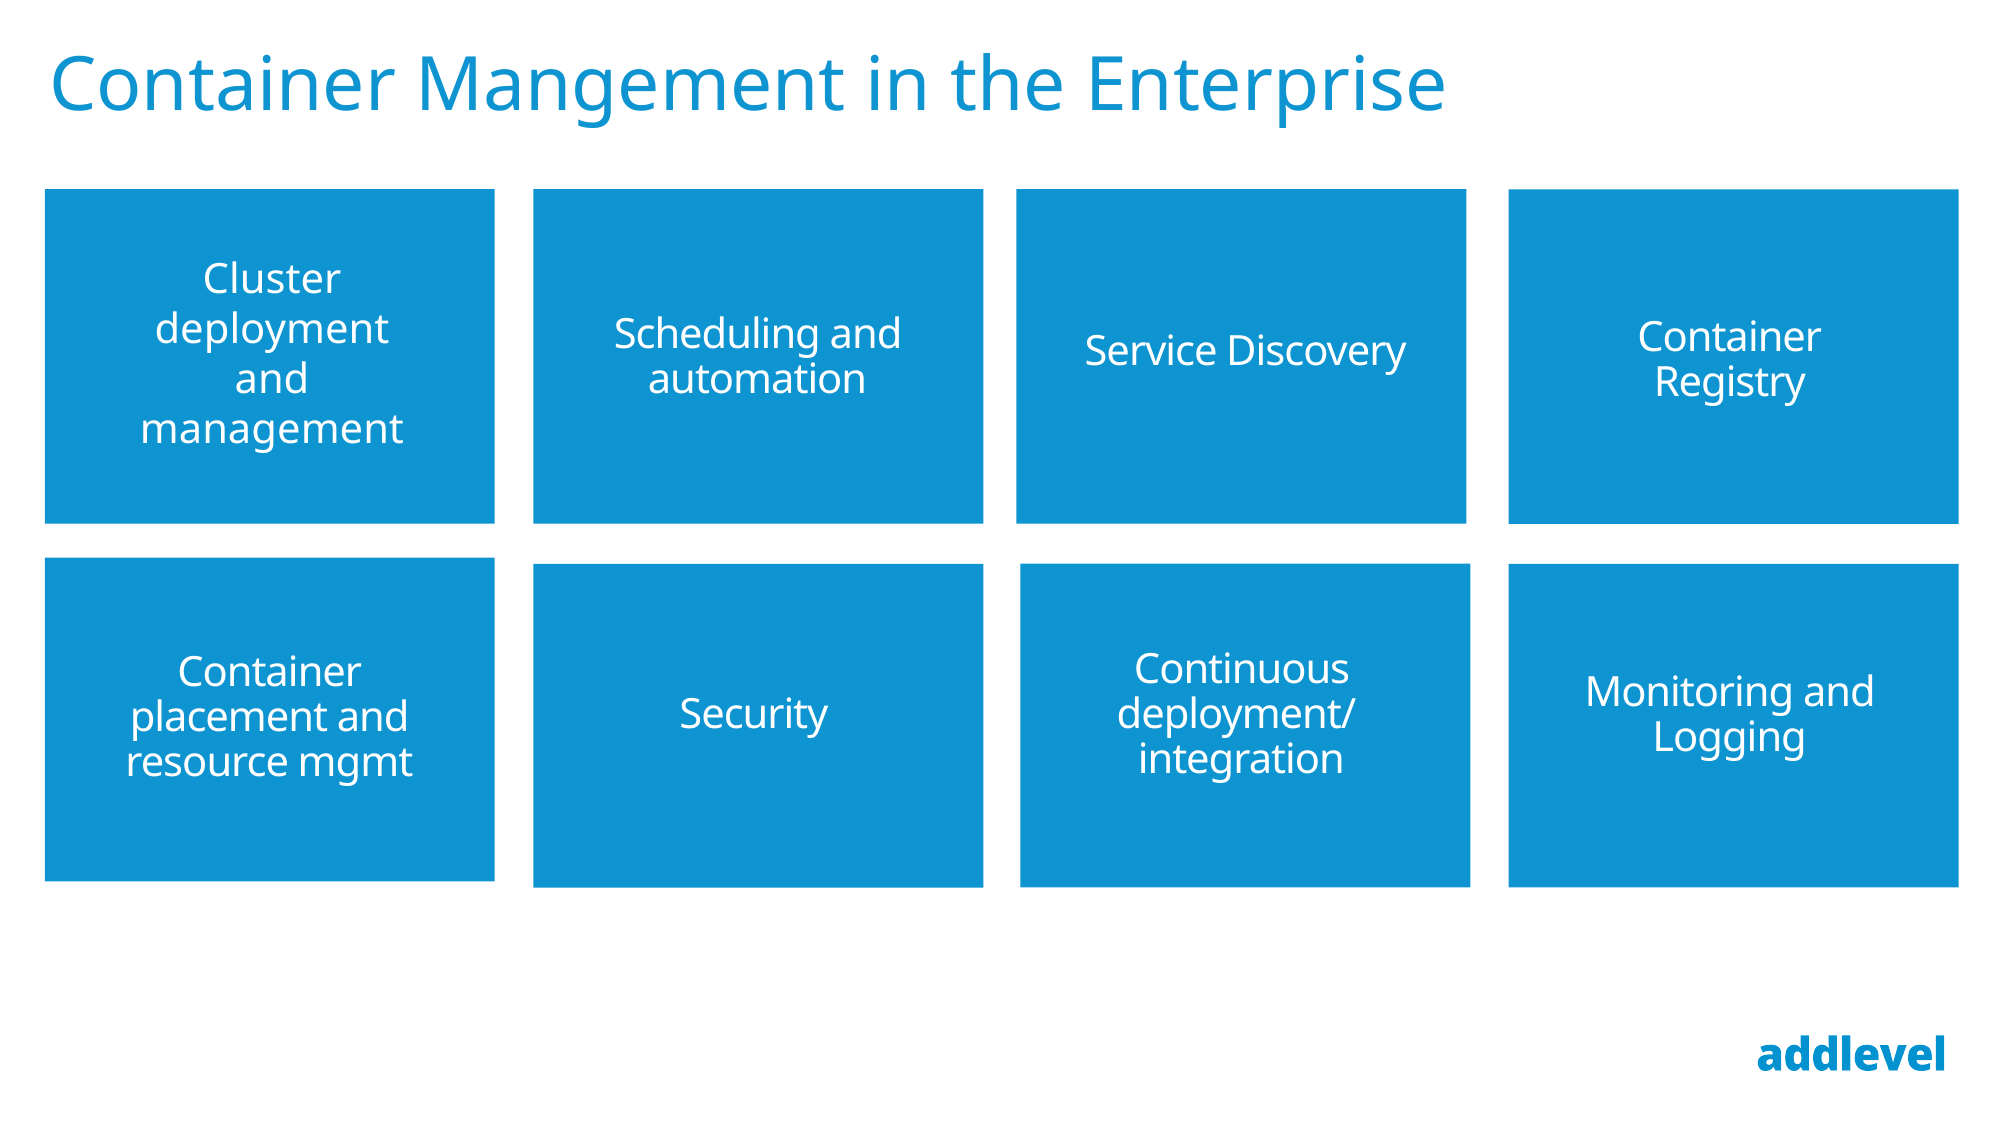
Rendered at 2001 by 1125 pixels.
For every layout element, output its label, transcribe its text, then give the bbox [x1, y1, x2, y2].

text_box [1020, 563, 1471, 888]
text_box Monitoring and Logging [1542, 670, 1918, 761]
text_box [533, 563, 984, 888]
text_box [44, 189, 495, 524]
text_box Container placement and resource mgmt [81, 650, 457, 786]
text_box Continuous deployment/ integration [1053, 647, 1429, 783]
text_box [44, 557, 495, 882]
text_box Cluster deployment and management [47, 251, 422, 452]
text_box [1508, 189, 1959, 525]
text_box Service Discovery [1057, 329, 1433, 375]
text_box [1508, 563, 1959, 888]
text_box Container Registry [1542, 314, 1918, 406]
text_box Security [566, 692, 942, 738]
text_box Container Mangement in the Enterprise [34, 28, 1618, 253]
picture [1756, 1033, 1947, 1074]
text_box [533, 189, 984, 524]
text_box Scheduling and automation [570, 312, 946, 403]
text_box [1016, 189, 1467, 524]
